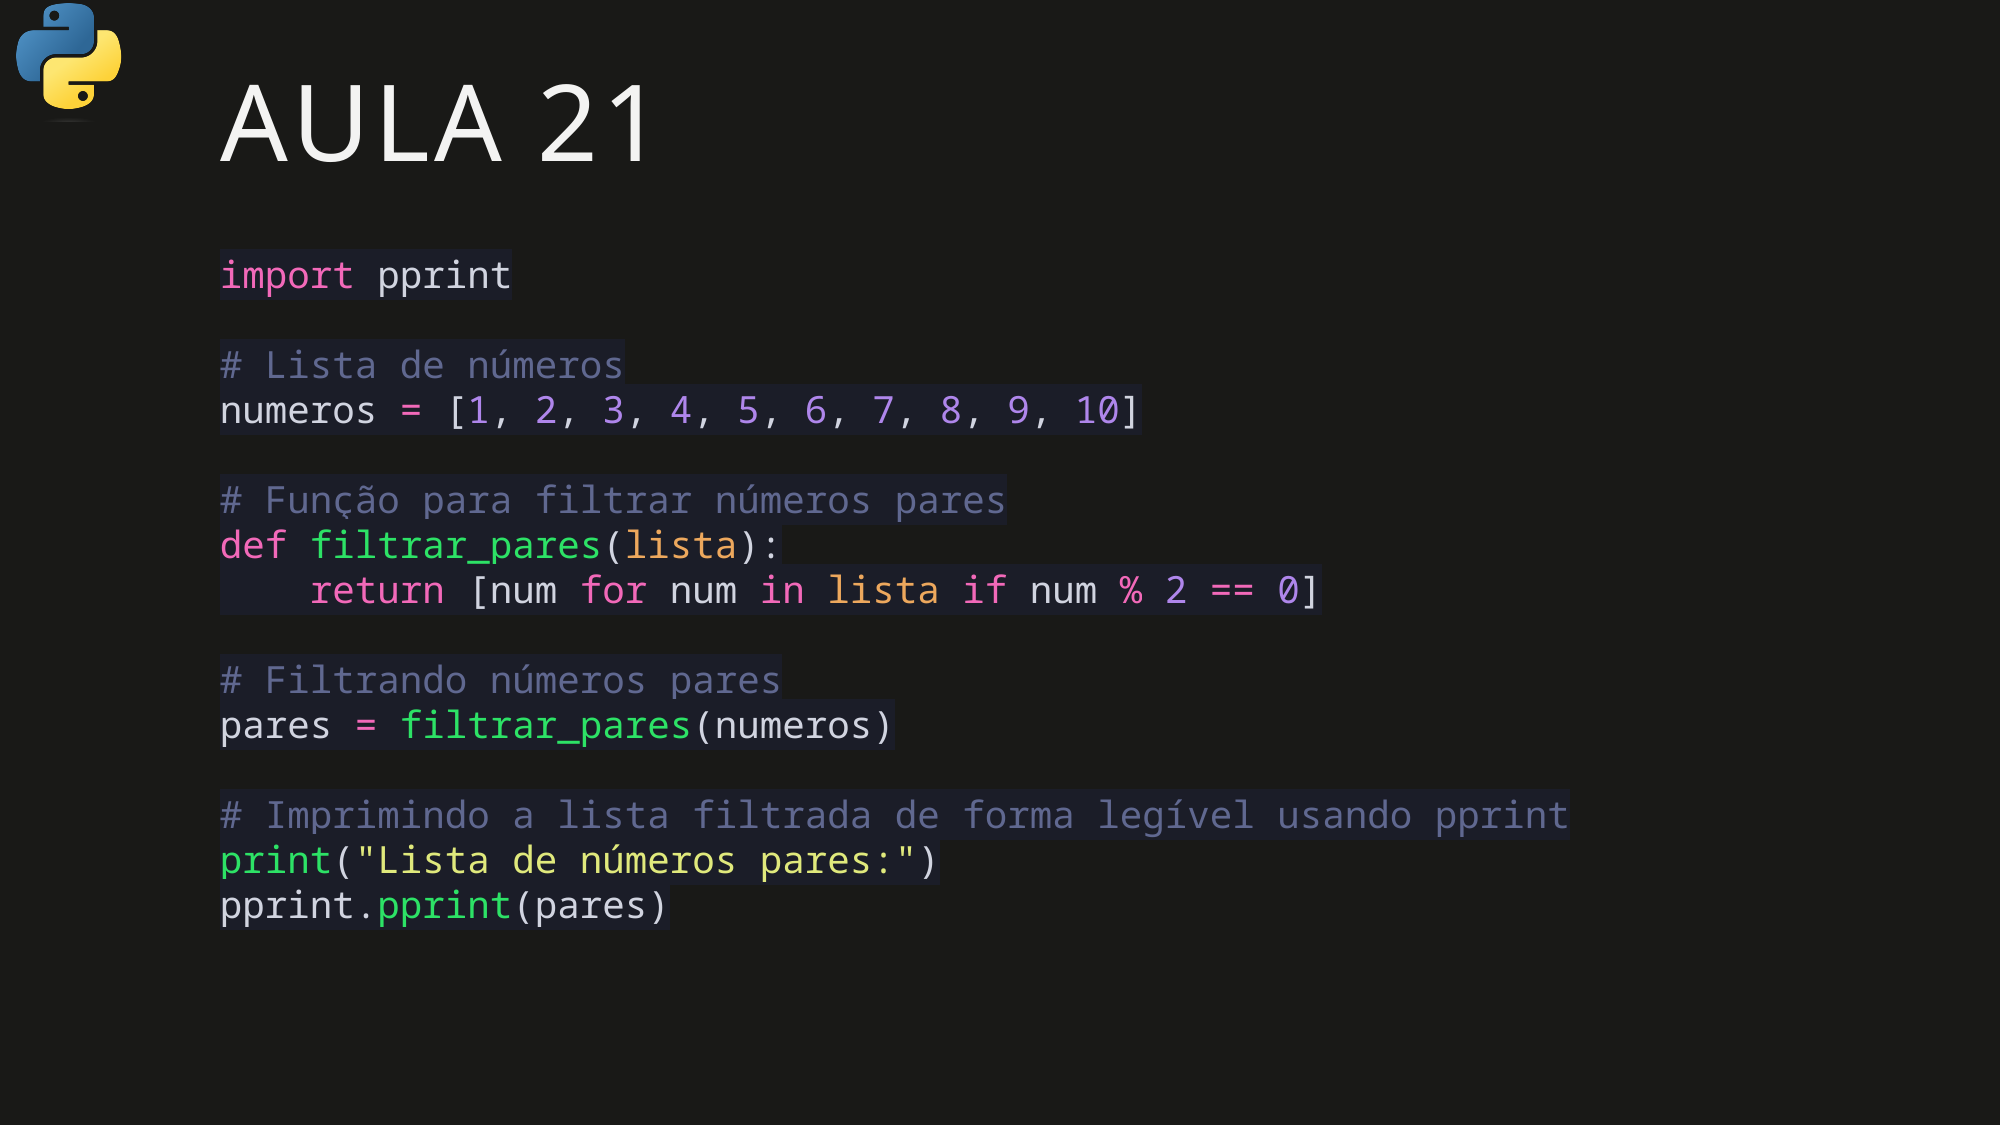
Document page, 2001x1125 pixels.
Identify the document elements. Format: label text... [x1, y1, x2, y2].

text_box import pprint # Lista de números numeros = [1, 2, 3, 4, 5, 6, 7, 8, 9, 10] # Função para filtrar números pares def filtrar_pares(lista): return [num for num in lista if num % 2 == 0] # Filtrando números pares pares = filtrar_pares(numeros) # Imprimindo a lista filtrada de forma legível usando pprint print("Lista de números pares:") pprint.pprint(pares) [205, 243, 1638, 934]
picture [16, 3, 125, 123]
title Aula 21 [205, 62, 1875, 308]
